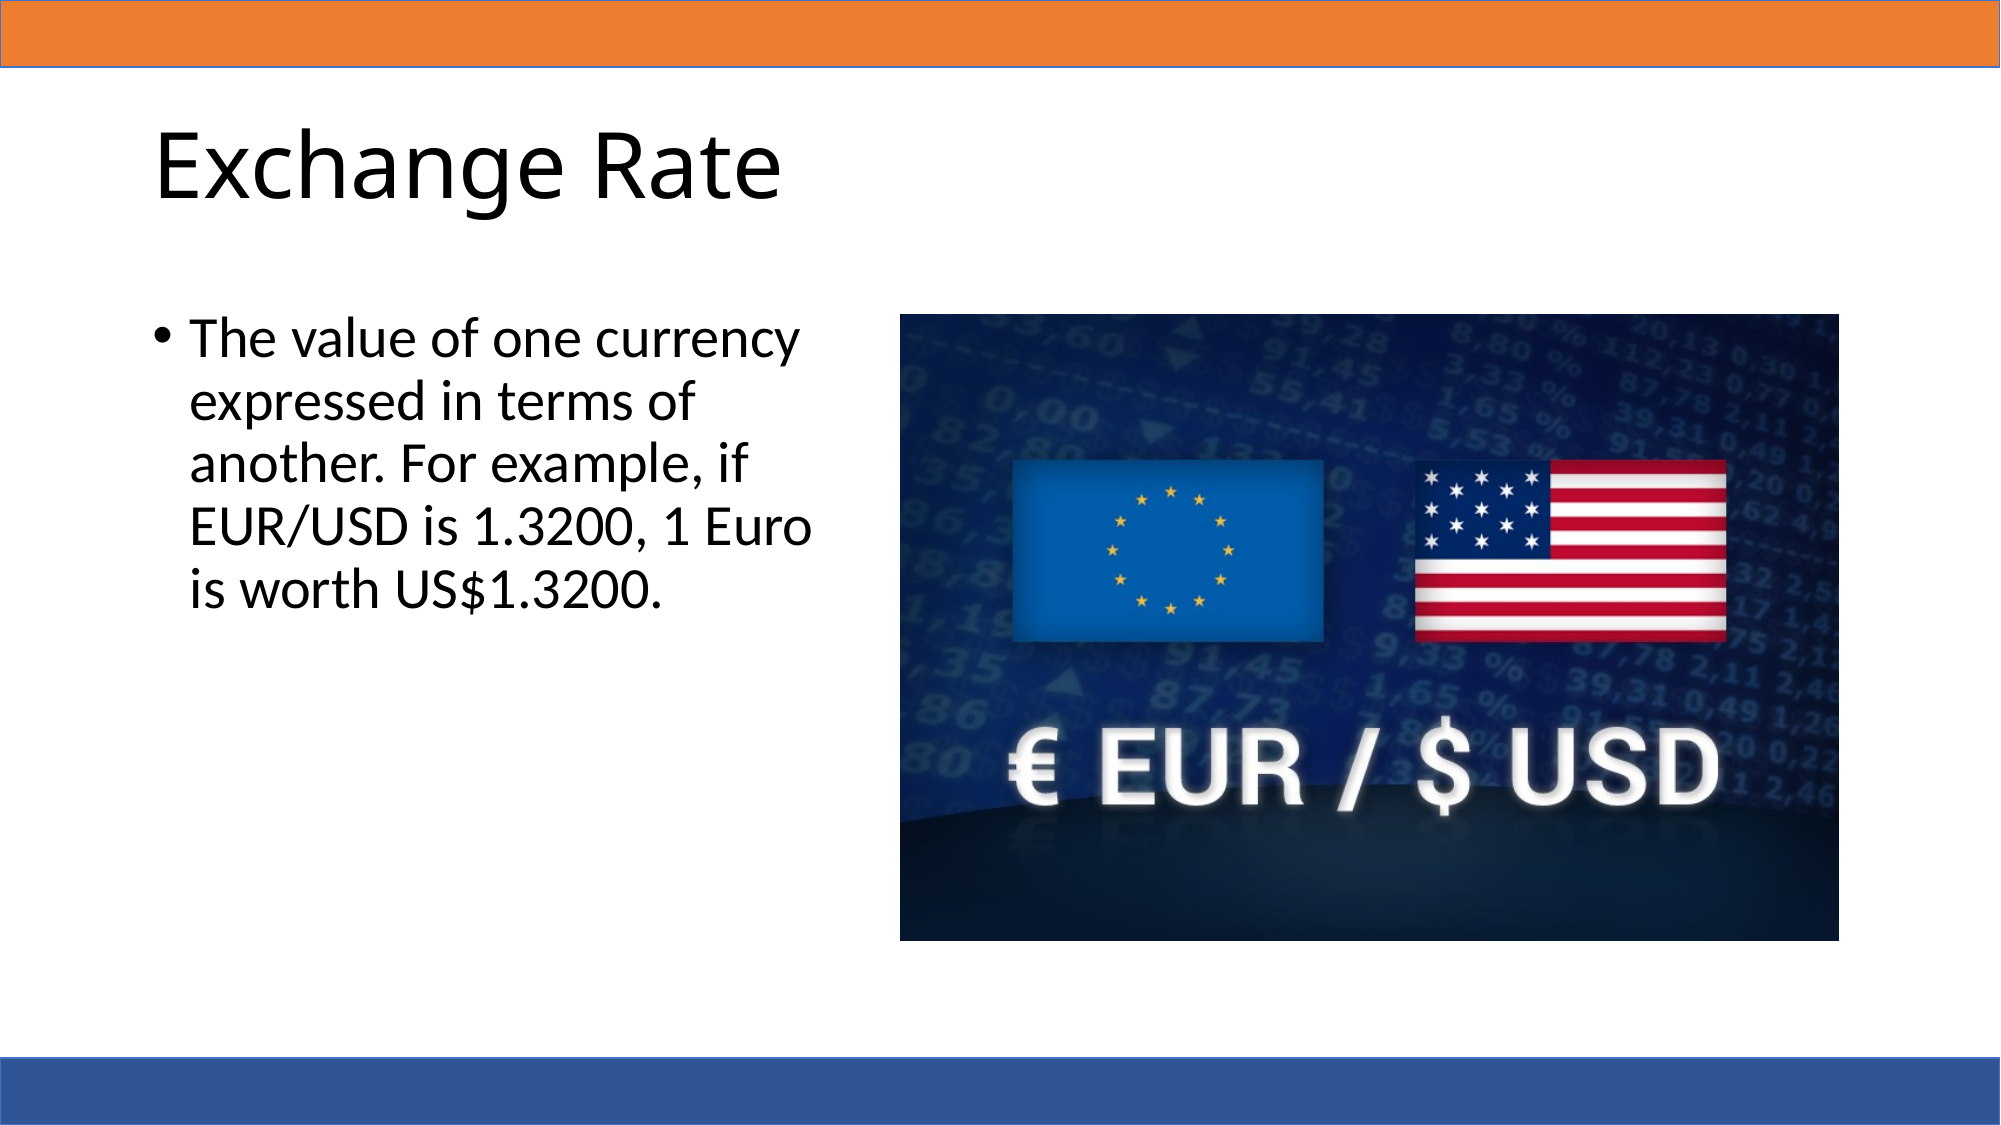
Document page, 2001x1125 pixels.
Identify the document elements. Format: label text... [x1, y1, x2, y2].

list The value of one currency expressed in terms of another. For example, if EUR/USD is 1.3200, 1 Euro is worth US$1.3200. [137, 299, 843, 1014]
text_box [0, 0, 2000, 68]
title Exchange Rate [137, 68, 1863, 278]
text_box [0, 1057, 2000, 1125]
picture [899, 314, 1840, 941]
